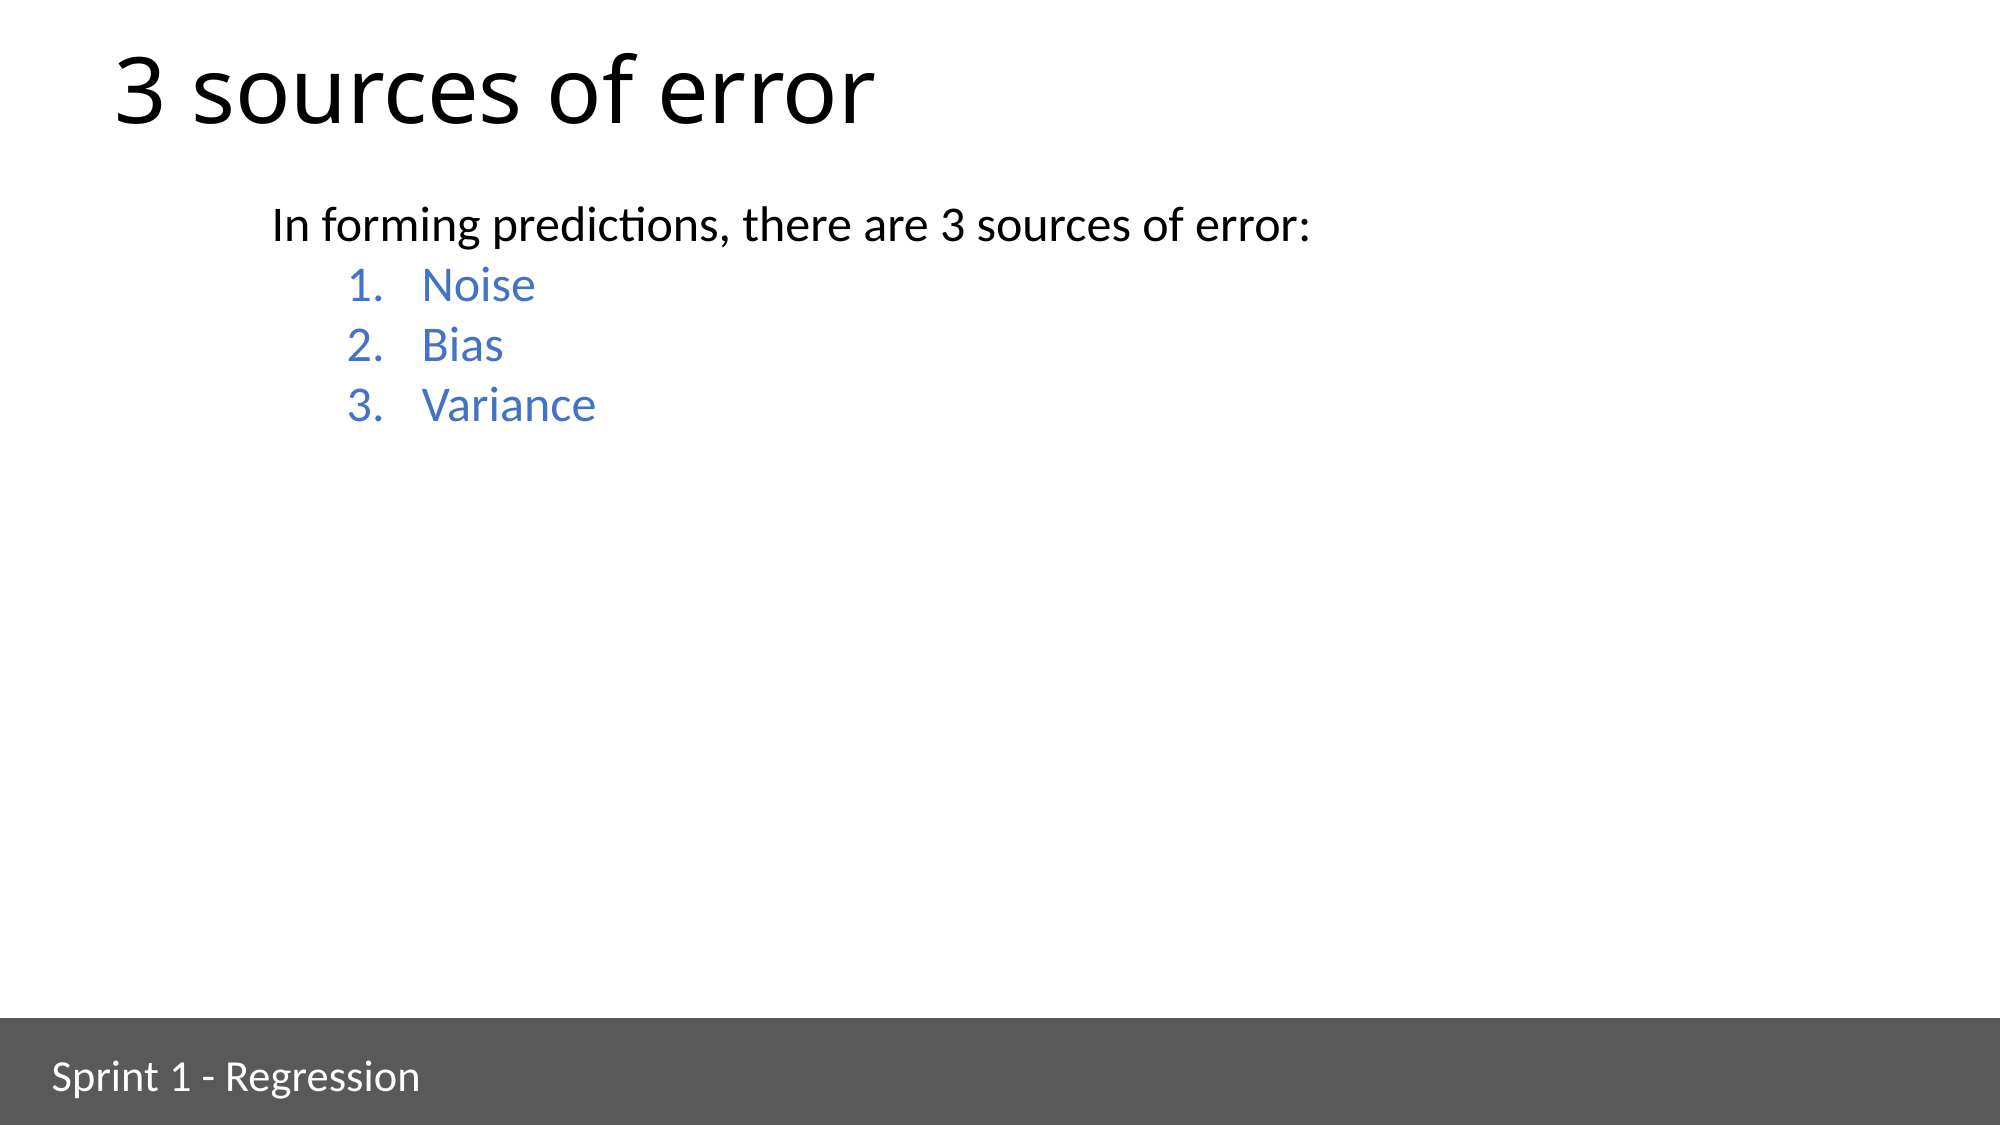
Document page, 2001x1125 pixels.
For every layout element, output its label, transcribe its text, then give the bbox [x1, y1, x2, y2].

text_box In forming predictions, there are 3 sources of error: Noise Bias Variance [256, 184, 1471, 439]
title 3 sources of error [99, 0, 1900, 188]
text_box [0, 1019, 2000, 1125]
